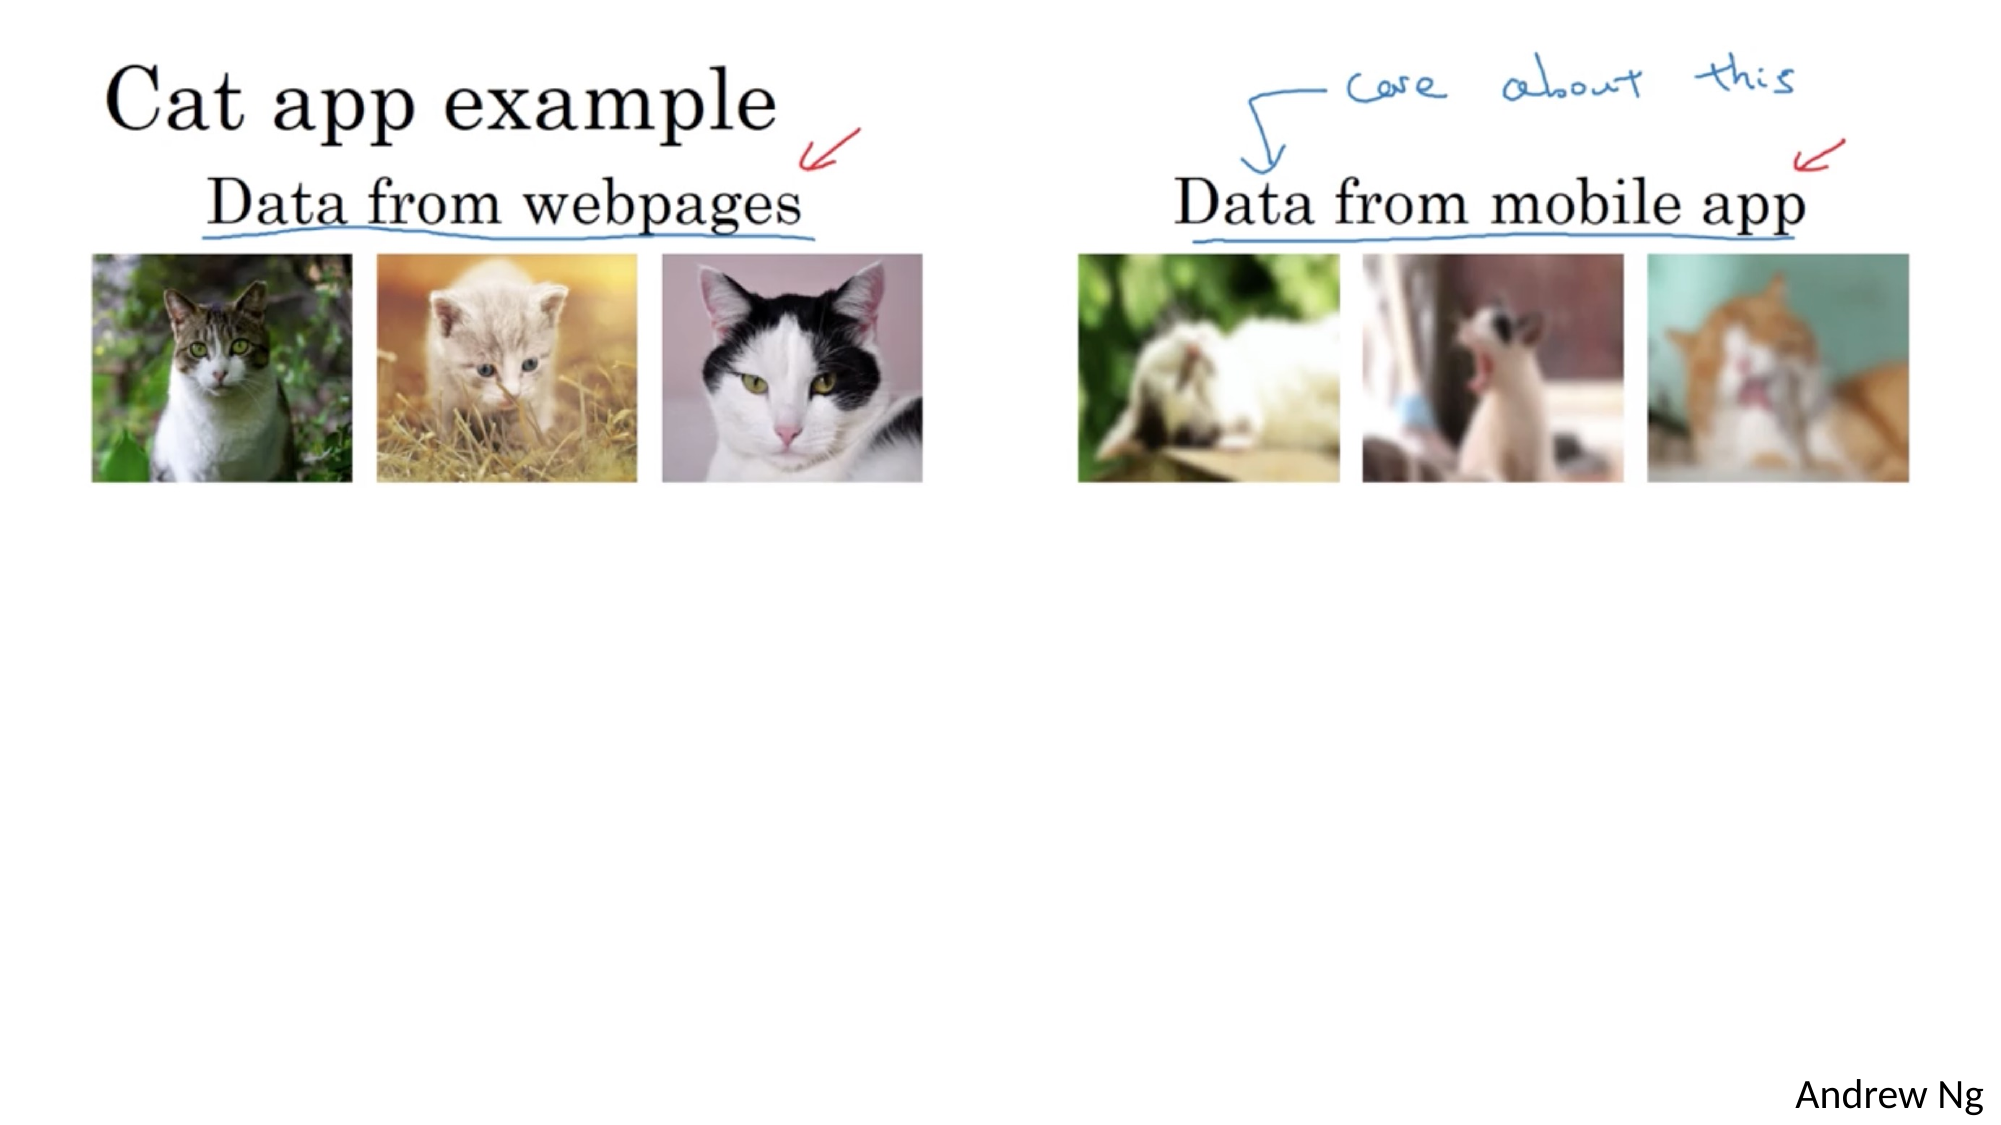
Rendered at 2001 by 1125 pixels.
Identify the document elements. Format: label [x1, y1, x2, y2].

picture [0, 0, 2000, 509]
